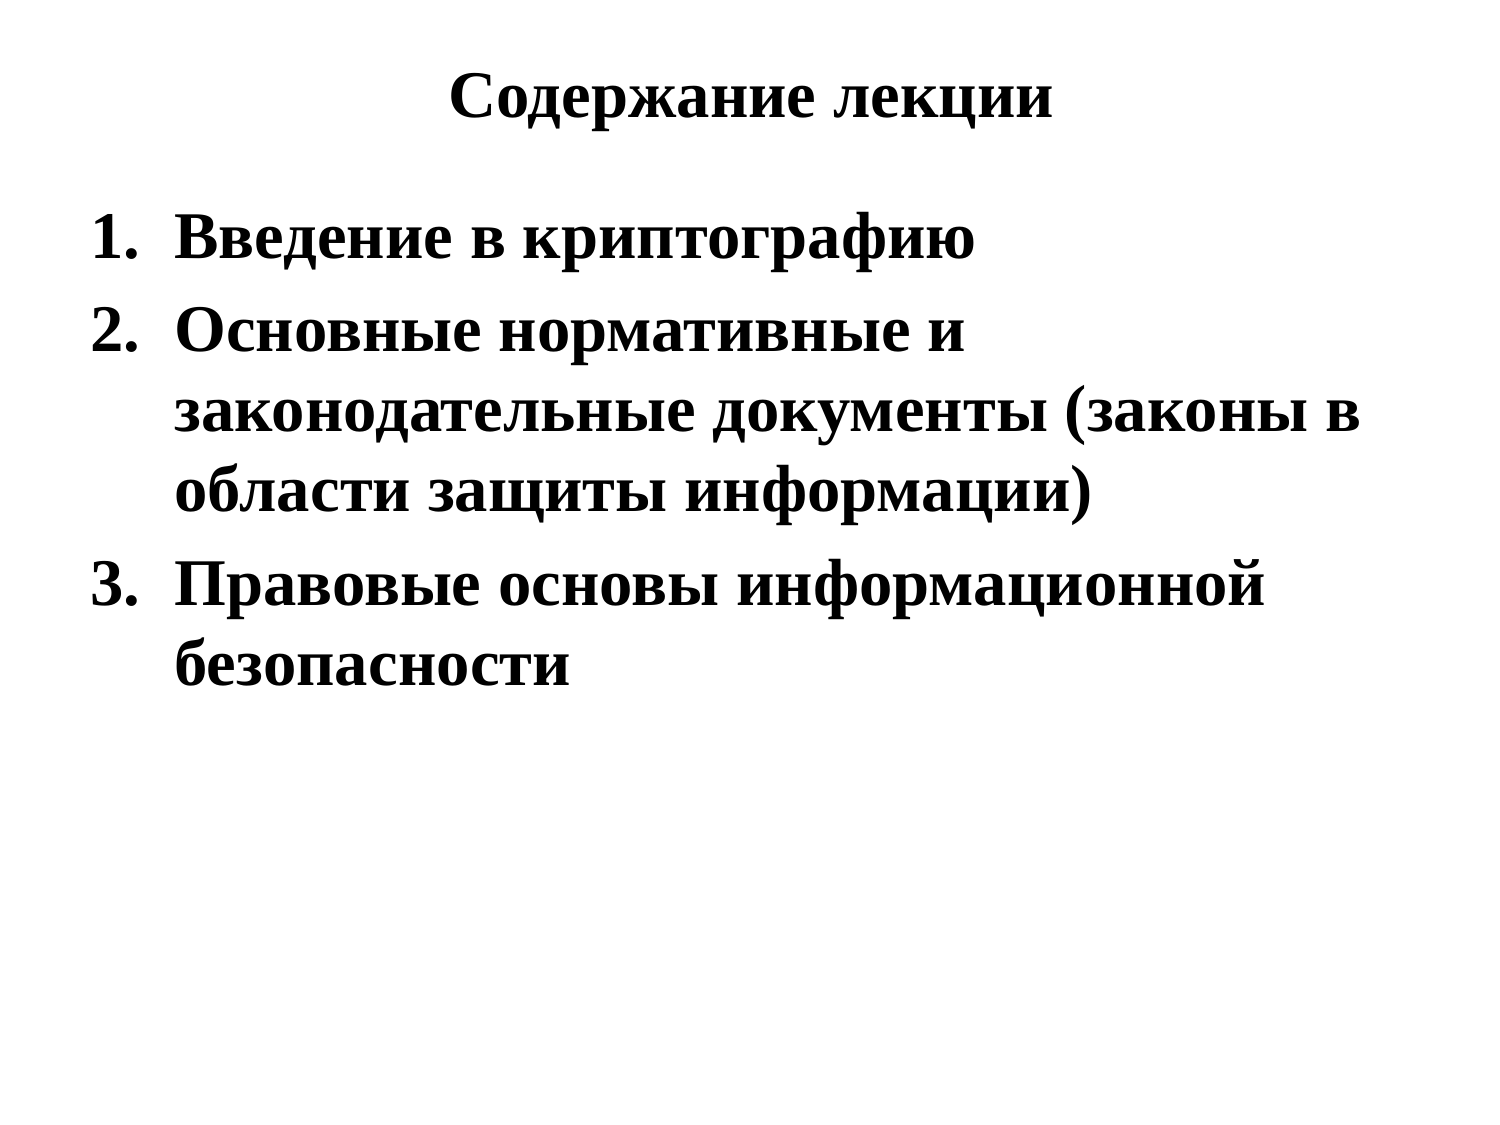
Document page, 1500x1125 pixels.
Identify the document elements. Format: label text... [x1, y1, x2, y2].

title Содержание лекции [76, 30, 1427, 150]
list Введение в криптографию Основные нормативные и законодательные документы (законы в области защиты информации) Правовые основы информационной безопасности [75, 184, 1425, 1005]
